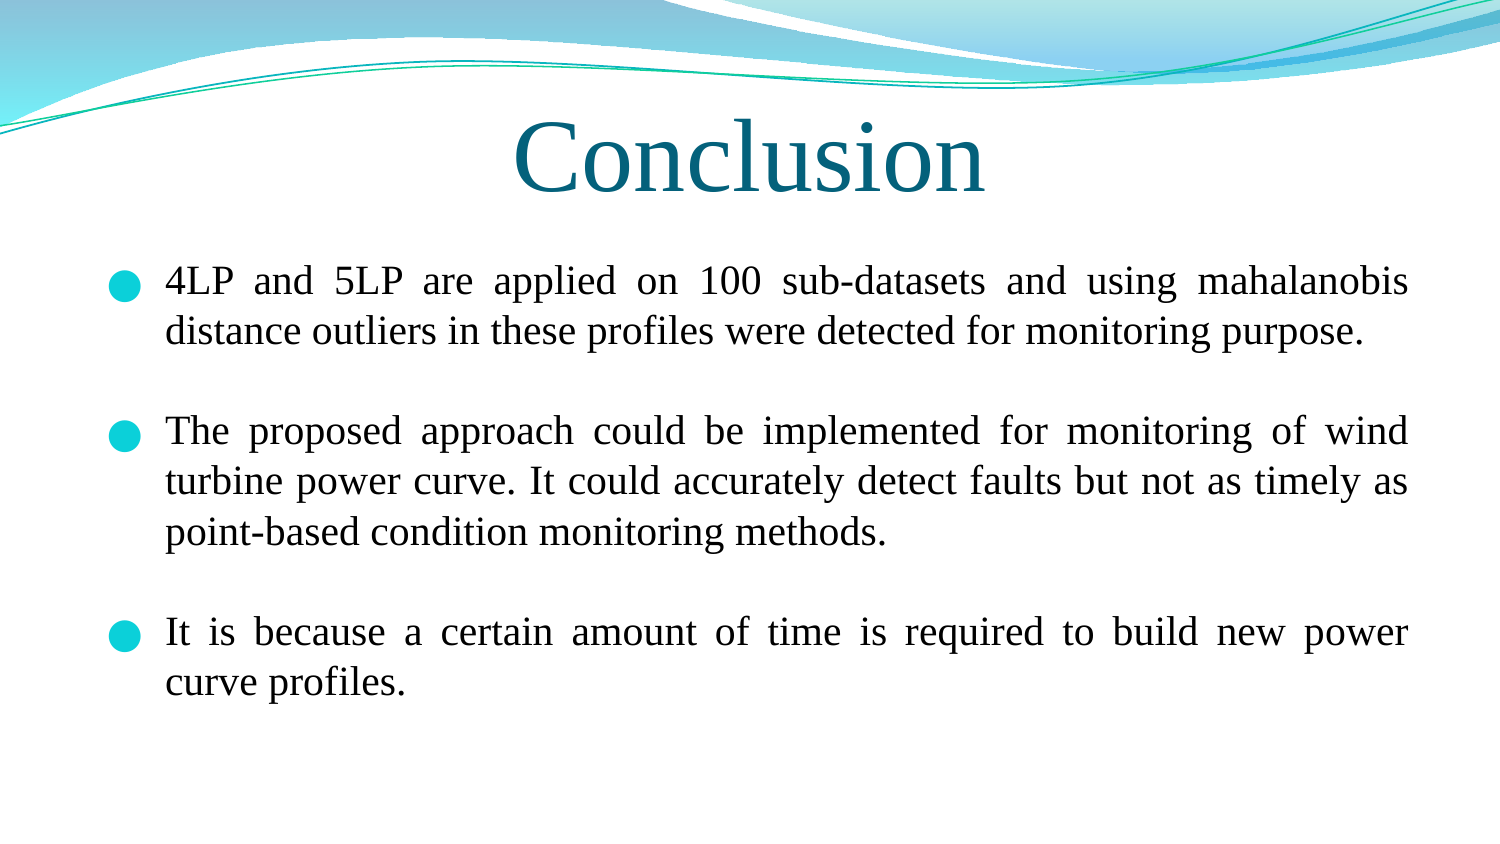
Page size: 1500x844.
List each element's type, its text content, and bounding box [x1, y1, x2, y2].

list 4LP and 5LP are applied on 100 sub-datasets and using mahalanobis distance outliers in these profiles were detected for monitoring purpose. The proposed approach could be implemented for monitoring of wind turbine power curve. It could accurately detect faults but not as timely as point-based condition monitoring methods. It is because a certain amount of time is required to build new power curve profiles. [75, 238, 1425, 779]
title Conclusion [75, 86, 1425, 228]
